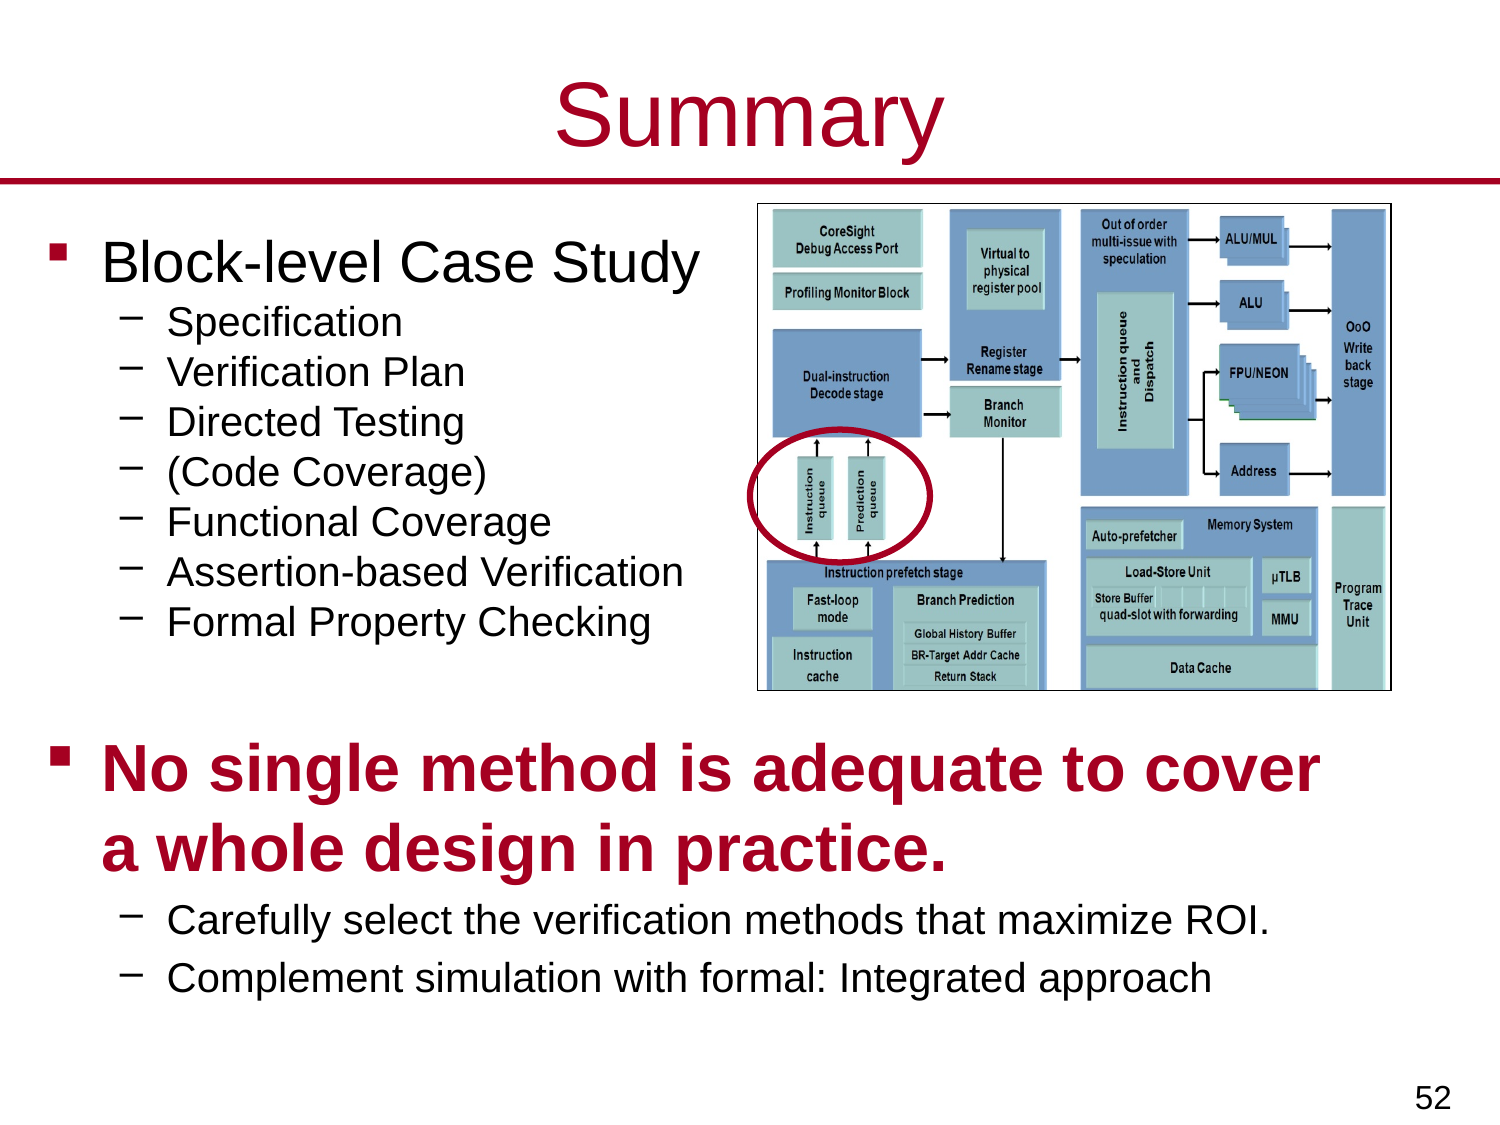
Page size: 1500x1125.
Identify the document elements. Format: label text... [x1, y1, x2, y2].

picture [757, 204, 1391, 691]
title Summary [0, 44, 1500, 175]
list Block-level Case Study Specification Verification Plan Directed Testing (Code Coverage) Functional Coverage Assertion-based Verification Formal Property Checking No single method is adequate to cover a whole design in practice. Carefully select the verification methods that maximize ROI. Complement simulation with formal: Integrated approach [29, 216, 1380, 1044]
